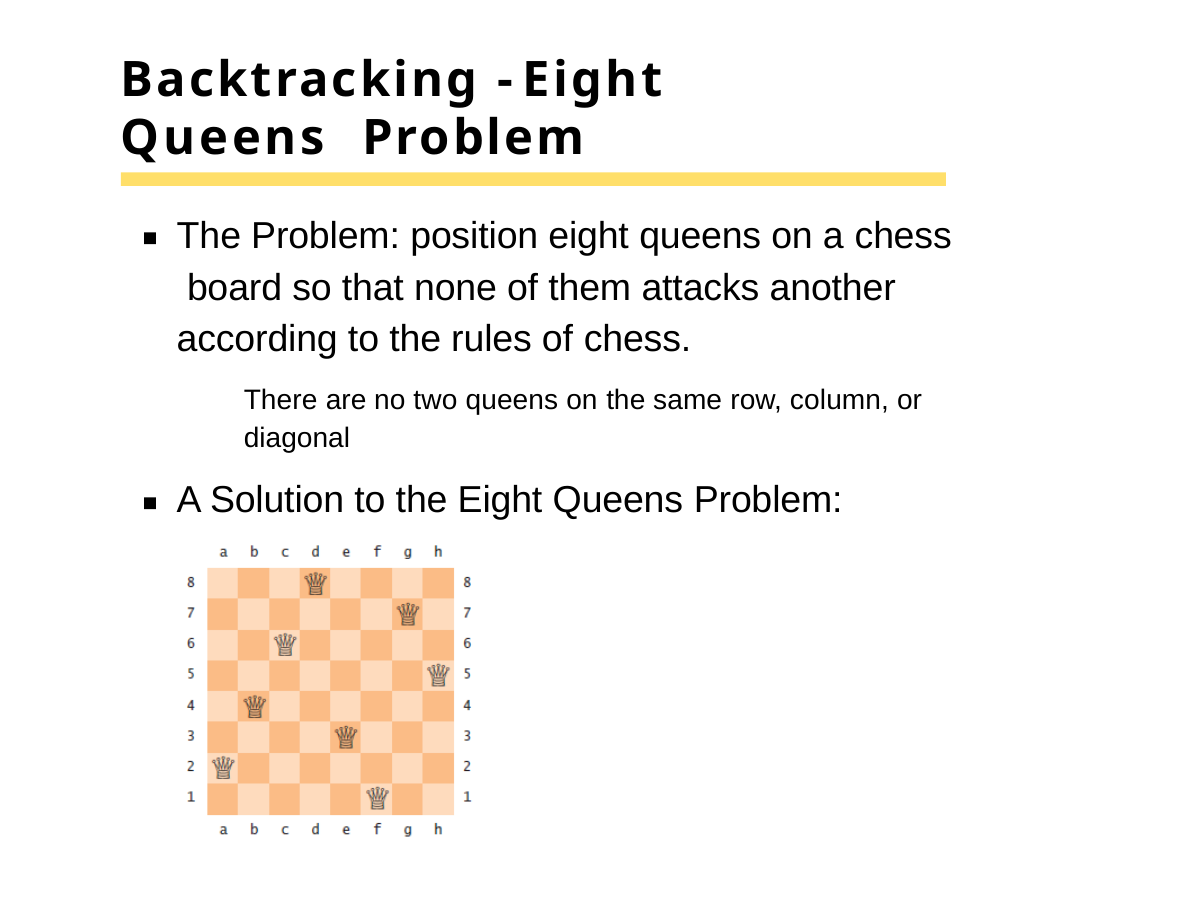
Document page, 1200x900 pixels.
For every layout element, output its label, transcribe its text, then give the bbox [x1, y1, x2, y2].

title Backtracking - Eight Queens Problem [118, 47, 841, 198]
text_box [144, 497, 156, 510]
text_box [144, 232, 156, 245]
text_box The Problem: position eight queens on a chess board so that none of them attacks another according to the rules of chess. There are no two queens on the same row, column, or diagonal A Solution to the Eight Queens Problem: [174, 204, 958, 520]
text_box [841, 172, 946, 186]
text_box [177, 533, 489, 849]
